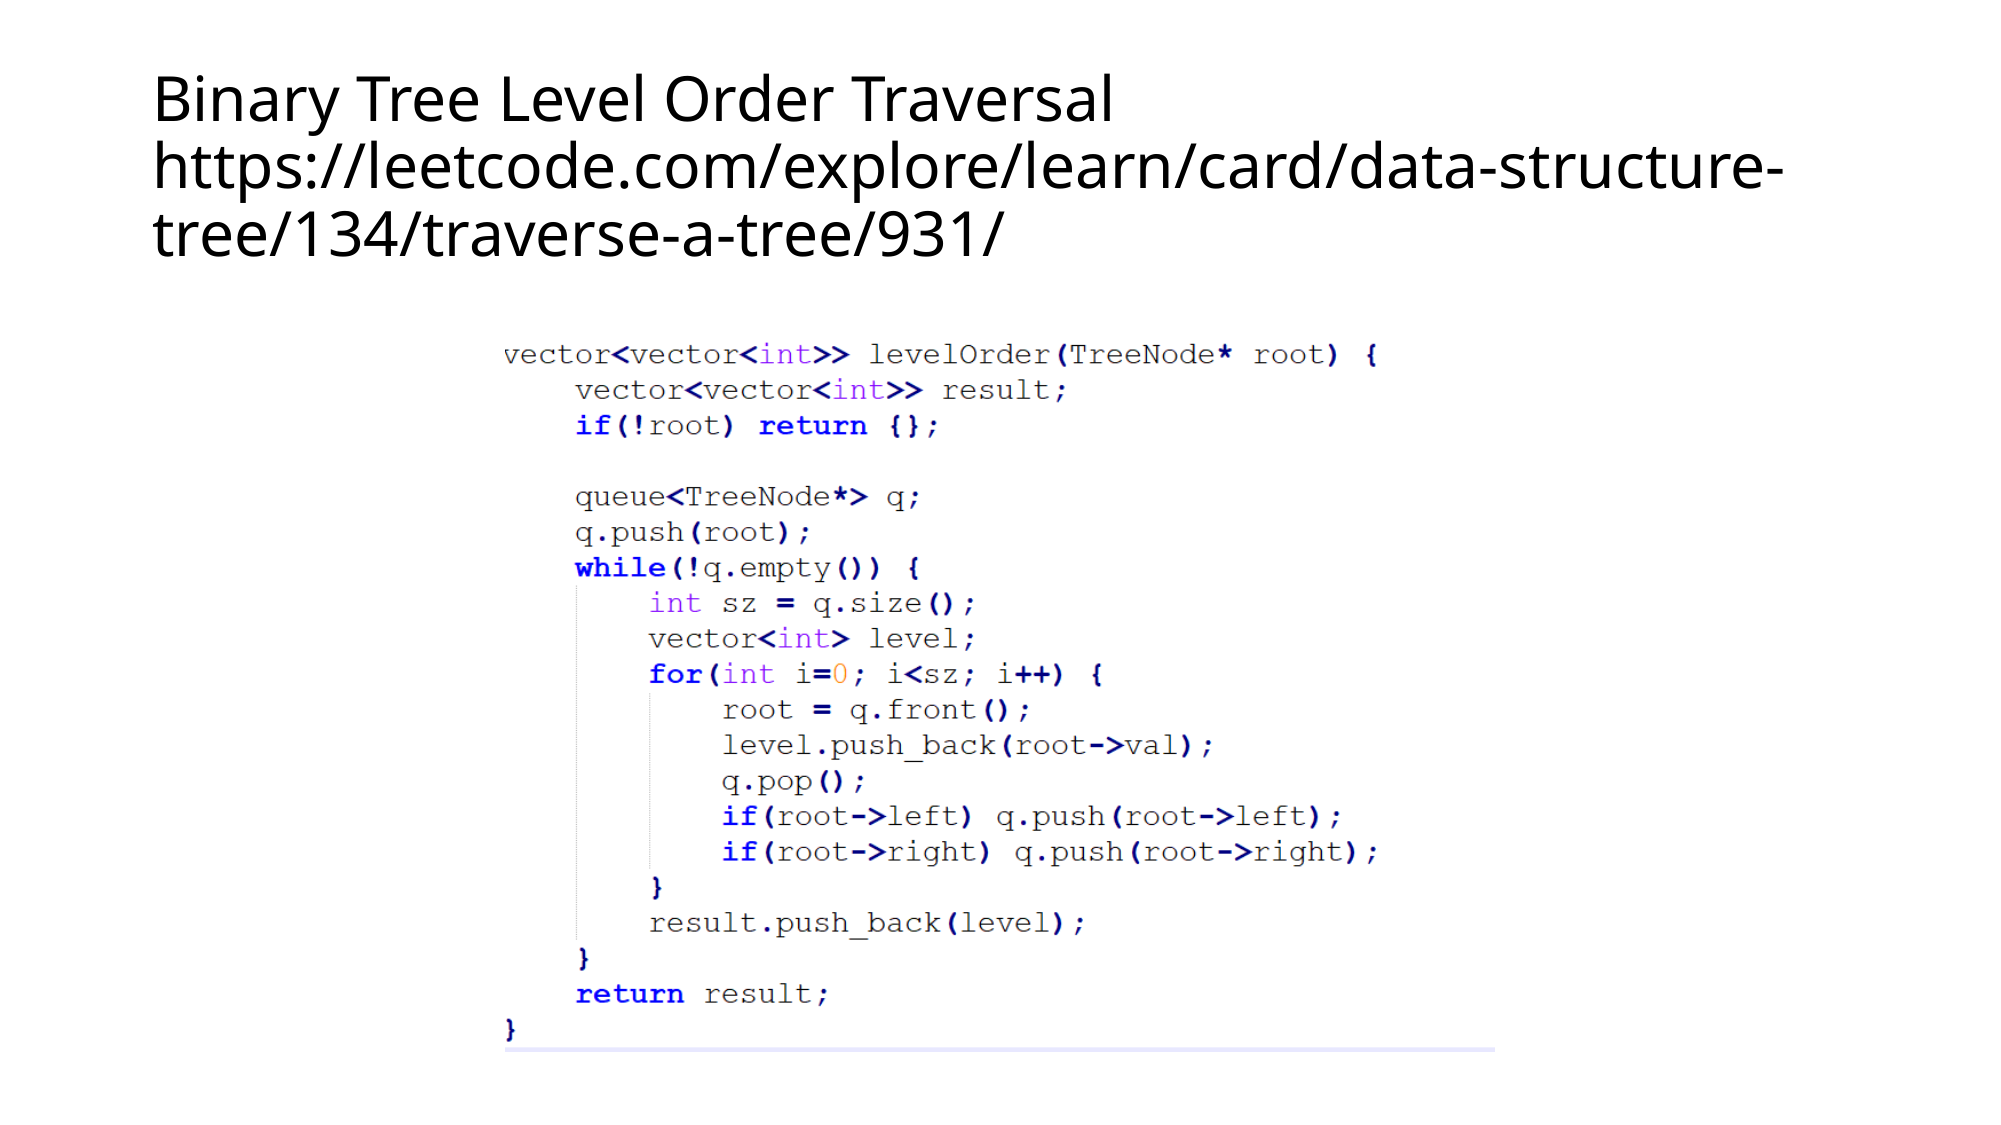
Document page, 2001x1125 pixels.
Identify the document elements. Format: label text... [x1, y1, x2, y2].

title Binary Tree Level Order Traversal https://leetcode.com/explore/learn/card/data-structure-tree/134/traverse-a-tree/931/ [137, 59, 1863, 278]
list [505, 337, 1495, 1052]
